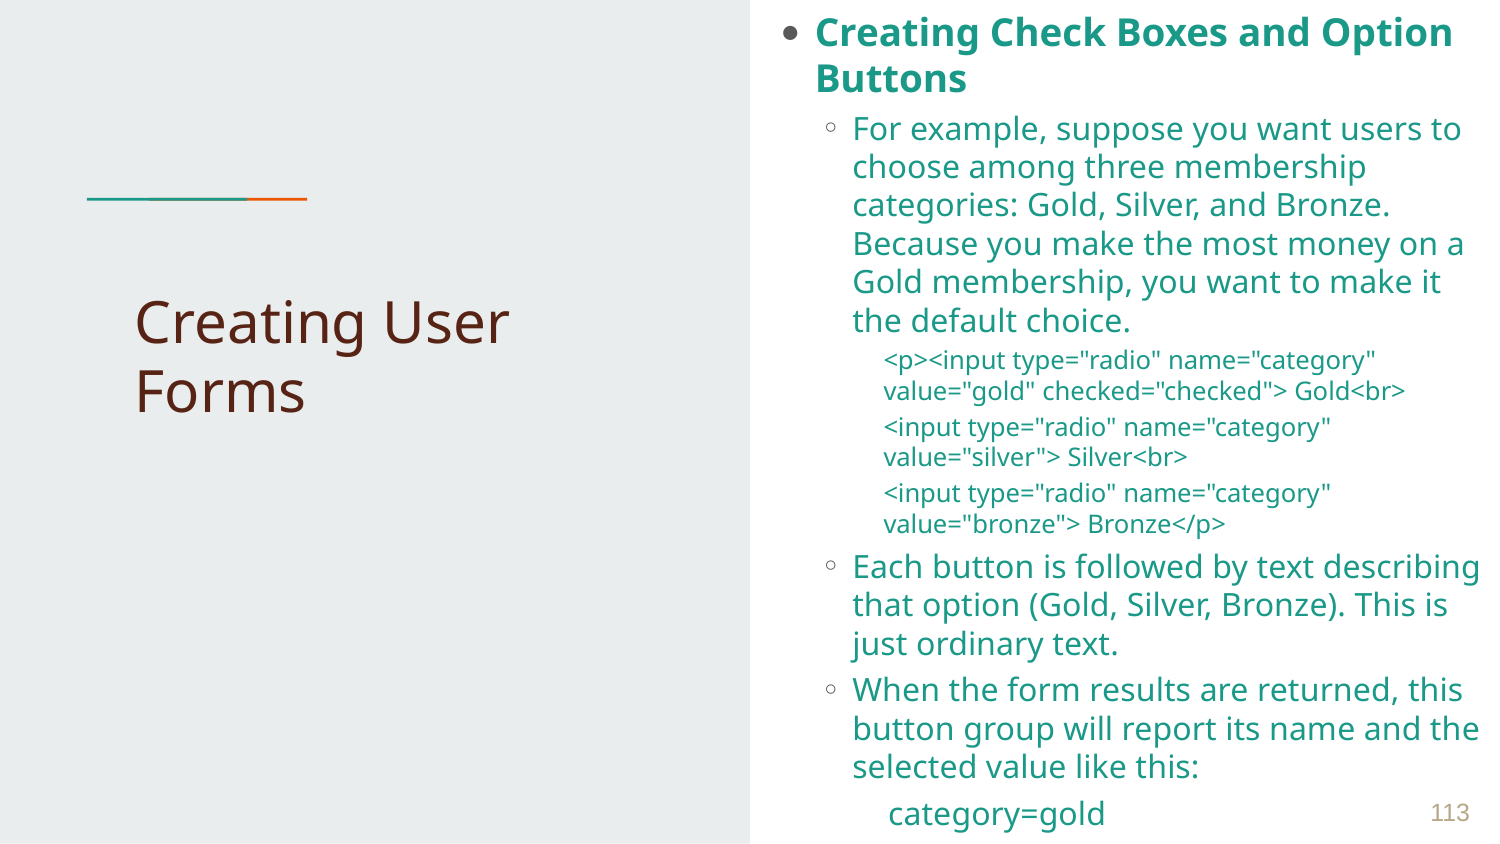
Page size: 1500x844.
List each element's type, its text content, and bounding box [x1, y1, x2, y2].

title Creating User Forms [119, 216, 662, 494]
list Creating Check Boxes and Option Buttons For example, suppose you want users to choose among three membership categories: Gold, Silver, and Bronze. Because you make the most money on a Gold membership, you want to make it the default choice. <p><input type="radio" name="category" value="gold" checked="checked"> Gold<br> <input type="radio" name="category" value="silver"> Silver<br> <input type="radio" name="category" value="bronze"> Bronze</p> Each button is followed by text describing that option (Gold, Silver, Bronze). This is just ordinary text. When the form results are returned, this button group will report its name and the selected value like this: category=gold [750, 0, 1500, 844]
